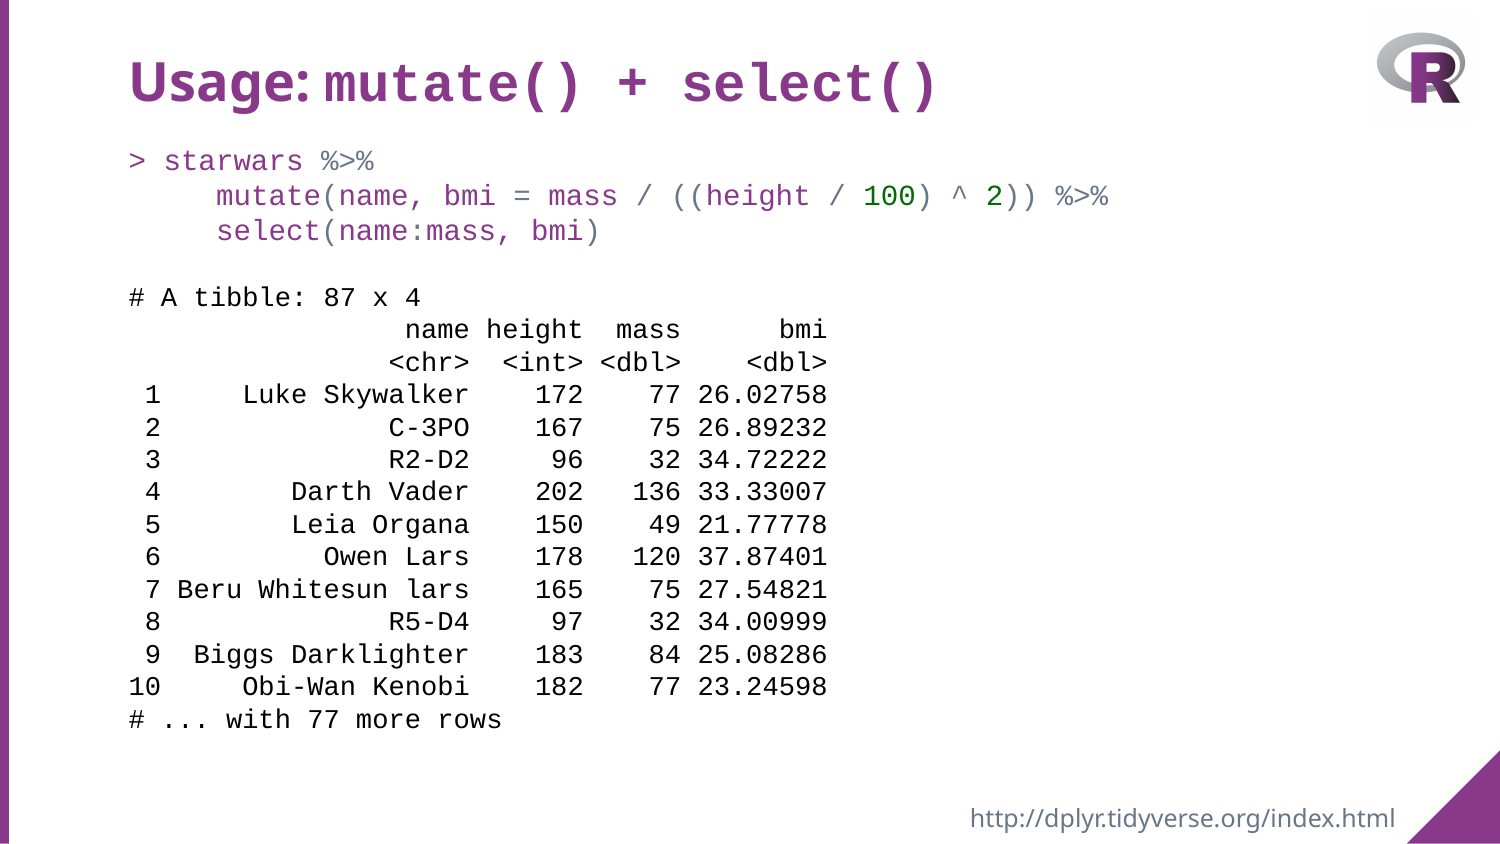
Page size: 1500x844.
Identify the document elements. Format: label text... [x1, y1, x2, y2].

text_box http://dplyr.tidyverse.org/index.html [371, 788, 1412, 844]
picture [1367, 14, 1475, 122]
list > starwars %>% mutate(name, bmi = mass / ((height / 100) ^ 2)) %>% select(name:mass, bmi) # A tibble: 87 x 4 name height mass bmi <chr> <int> <dbl> <dbl> 1 Luke Skywalker 172 77 26.02758 2 C-3PO 167 75 26.89232 3 R2-D2 96 32 34.72222 4 Darth Vader 202 136 33.33007 5 Leia Organa 150 49 21.77778 6 Owen Lars 178 120 37.87401 7 Beru Whitesun lars 165 75 27.54821 8 R5-D4 97 32 34.00999 9 Biggs Darklighter 183 84 25.08286 10 Obi-Wan Kenobi 182 77 23.24598 # ... with 77 more rows [113, 126, 1436, 643]
title Usage: mutate() + select() [113, 32, 1199, 126]
